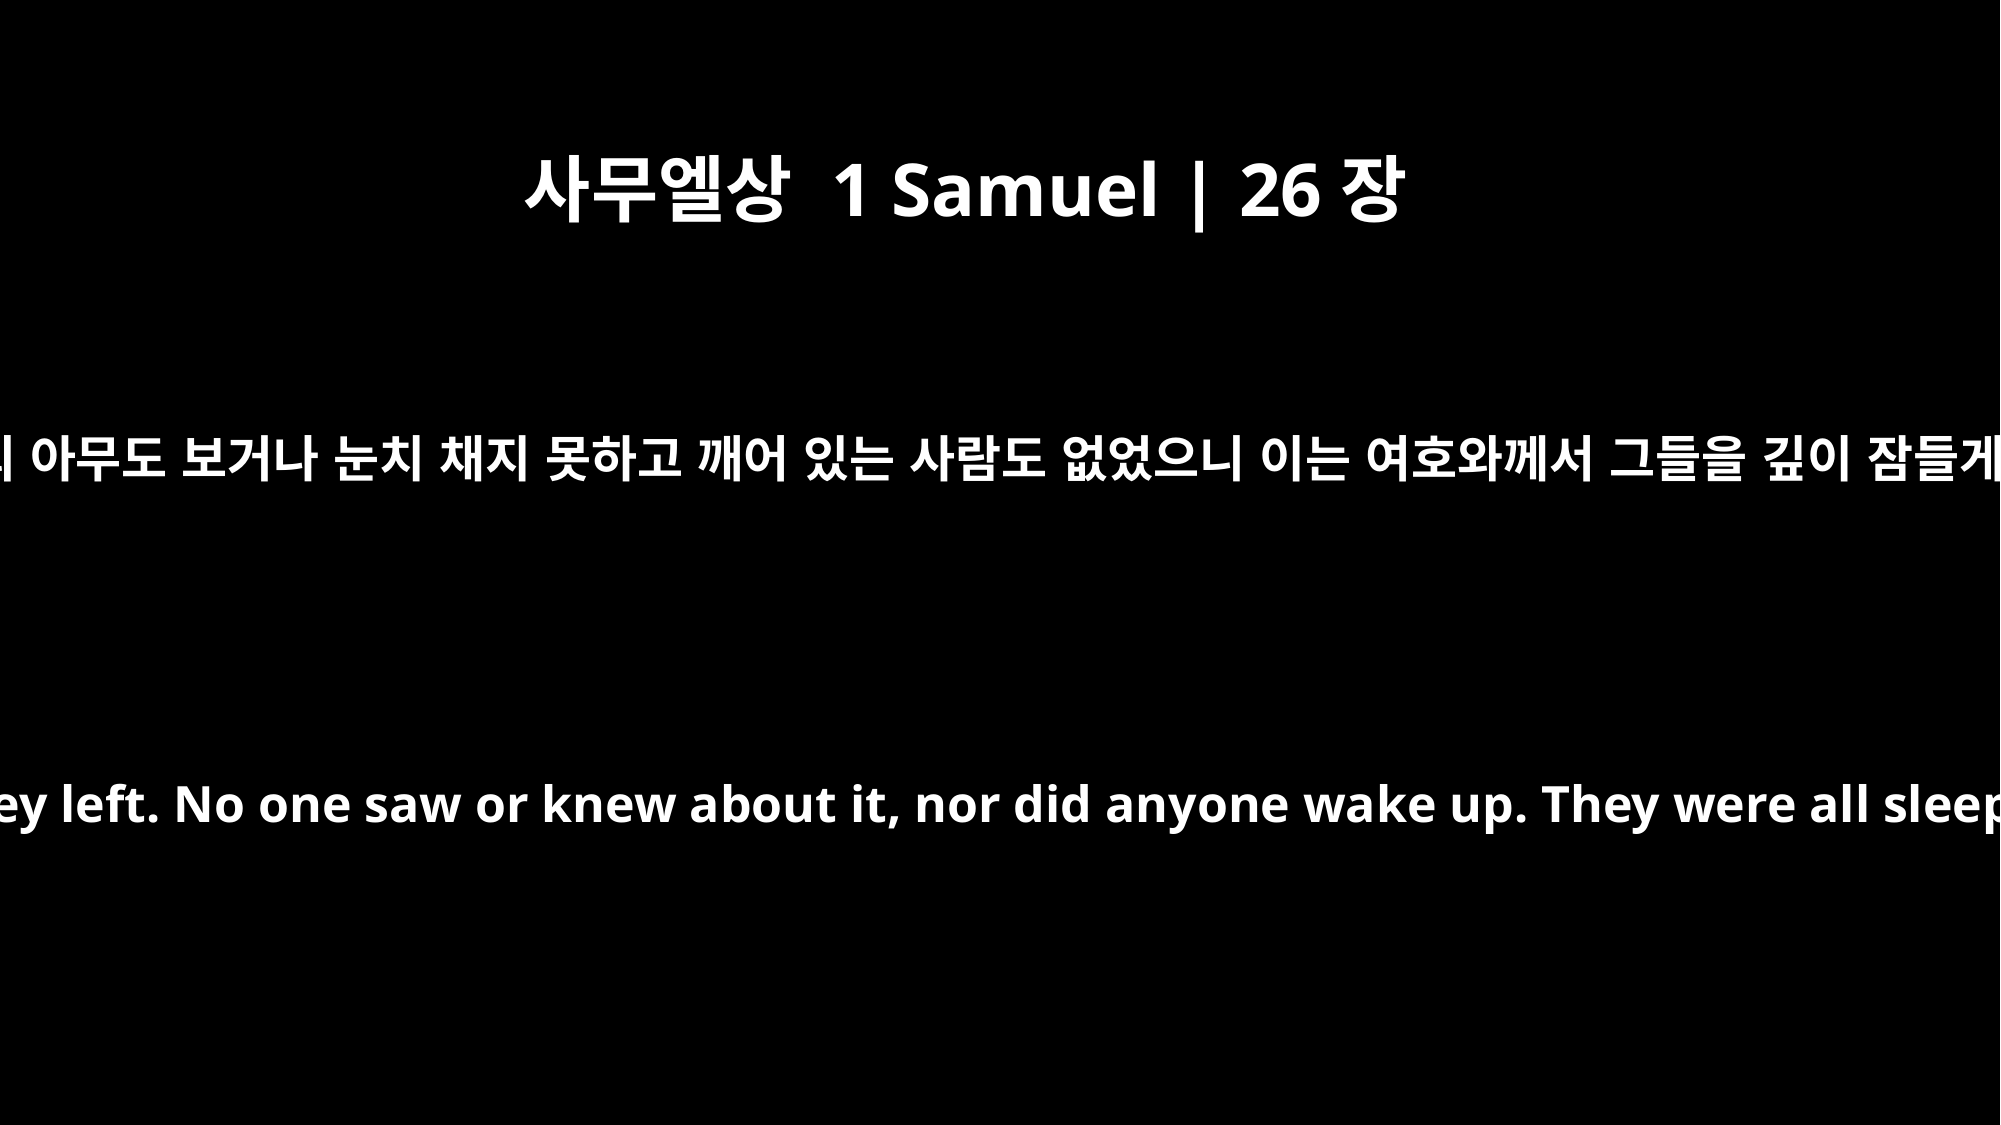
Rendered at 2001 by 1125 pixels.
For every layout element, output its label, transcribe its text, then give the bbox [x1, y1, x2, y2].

text_box 12 다윗이 사울의 머리 곁에서 창과 물병을 가지고 떠나가되 아무도 보거나 눈치 채지 못하고 깨어 있는 사람도 없었으니 이는 여호와께서 그들을 깊이 잠들게 하셨으므로 그들이 다 잠들어 있었기 때문이었더라 [0, 359, 2000, 495]
text_box 사무엘상 1 Samuel | 26장 [509, 136, 1423, 239]
text_box So David took the spear and water jug near Saul's head, and they left. No one saw or knew about it, nor did anyone wake up. They were all sleeping, because the LORD had put them into a deep sleep. [0, 764, 2000, 840]
